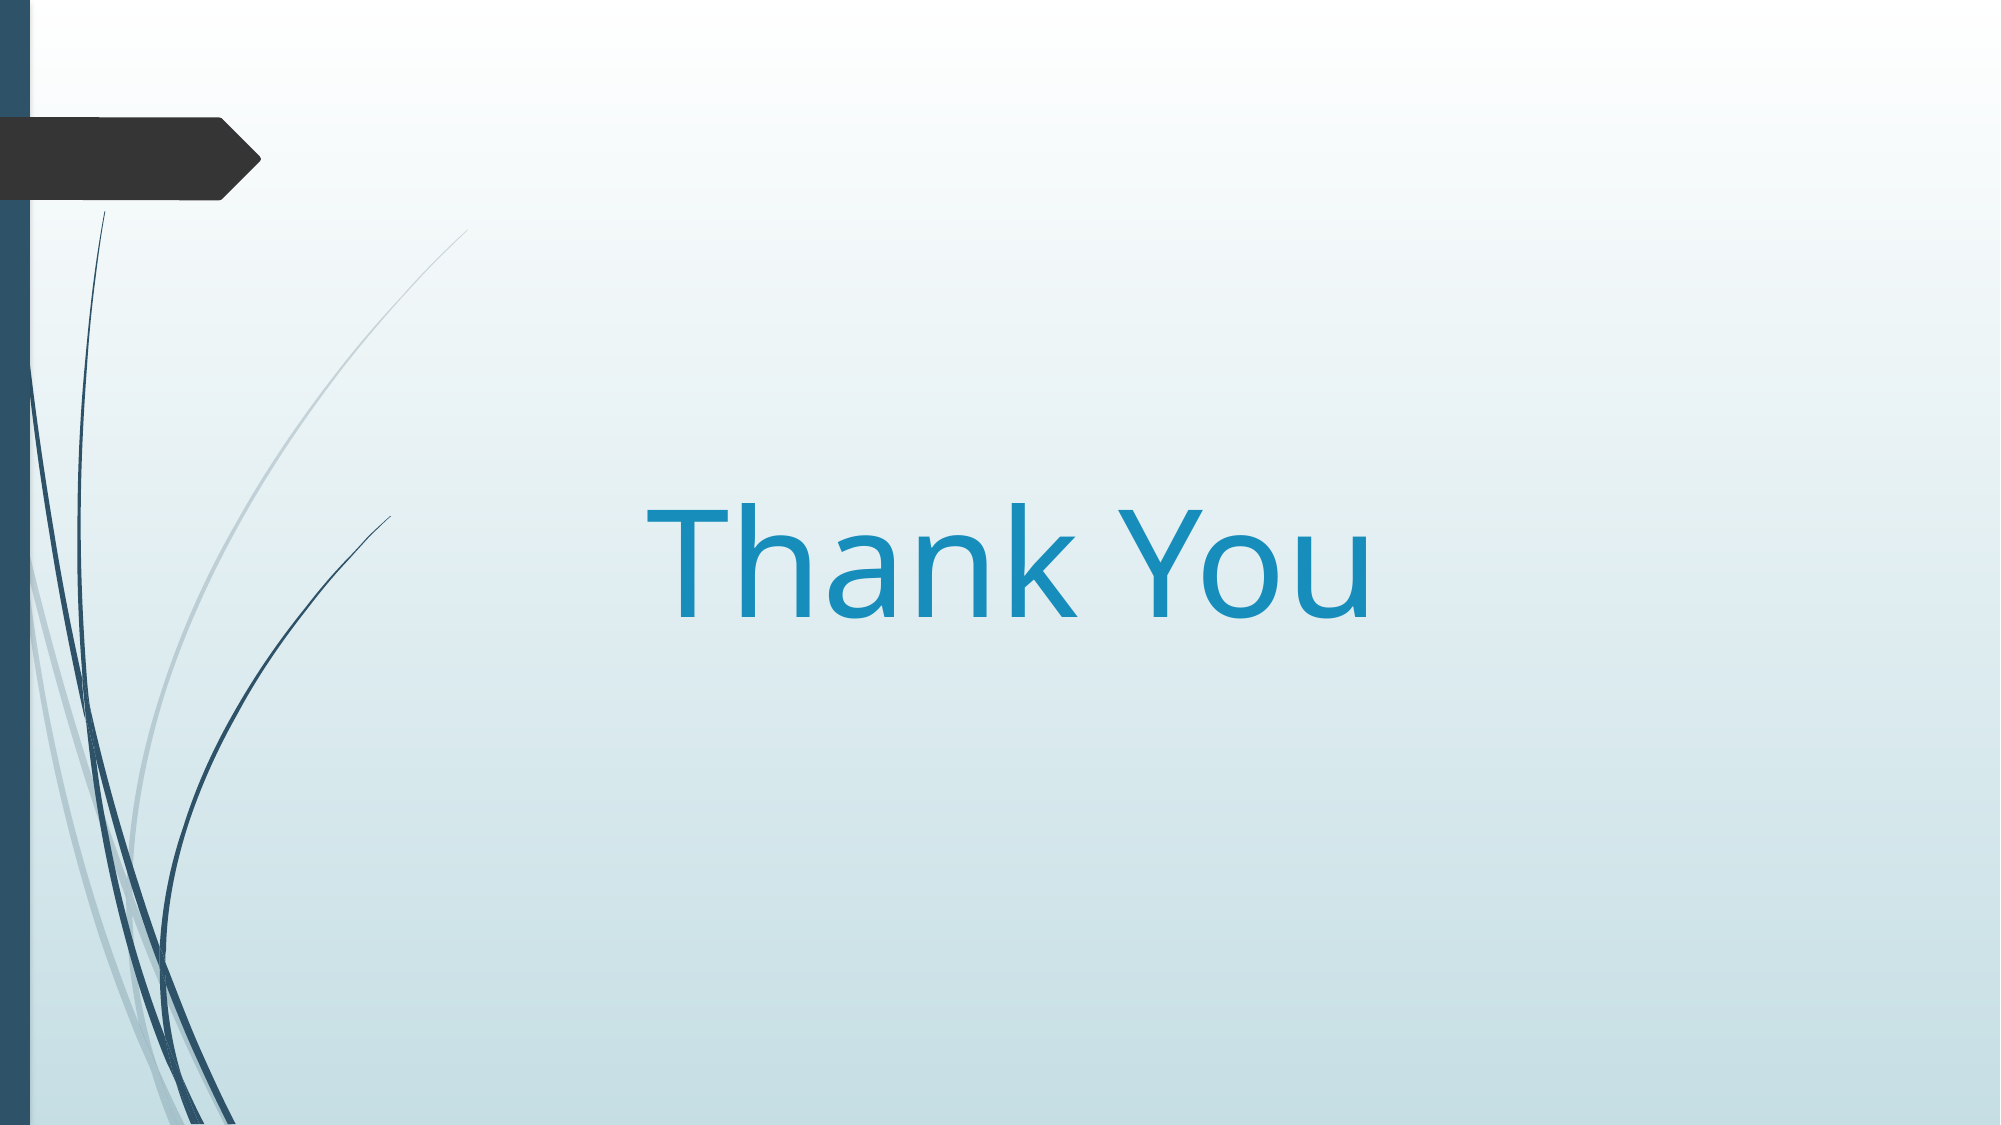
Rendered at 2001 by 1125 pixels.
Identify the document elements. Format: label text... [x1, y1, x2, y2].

title Thank You [282, 452, 1745, 663]
